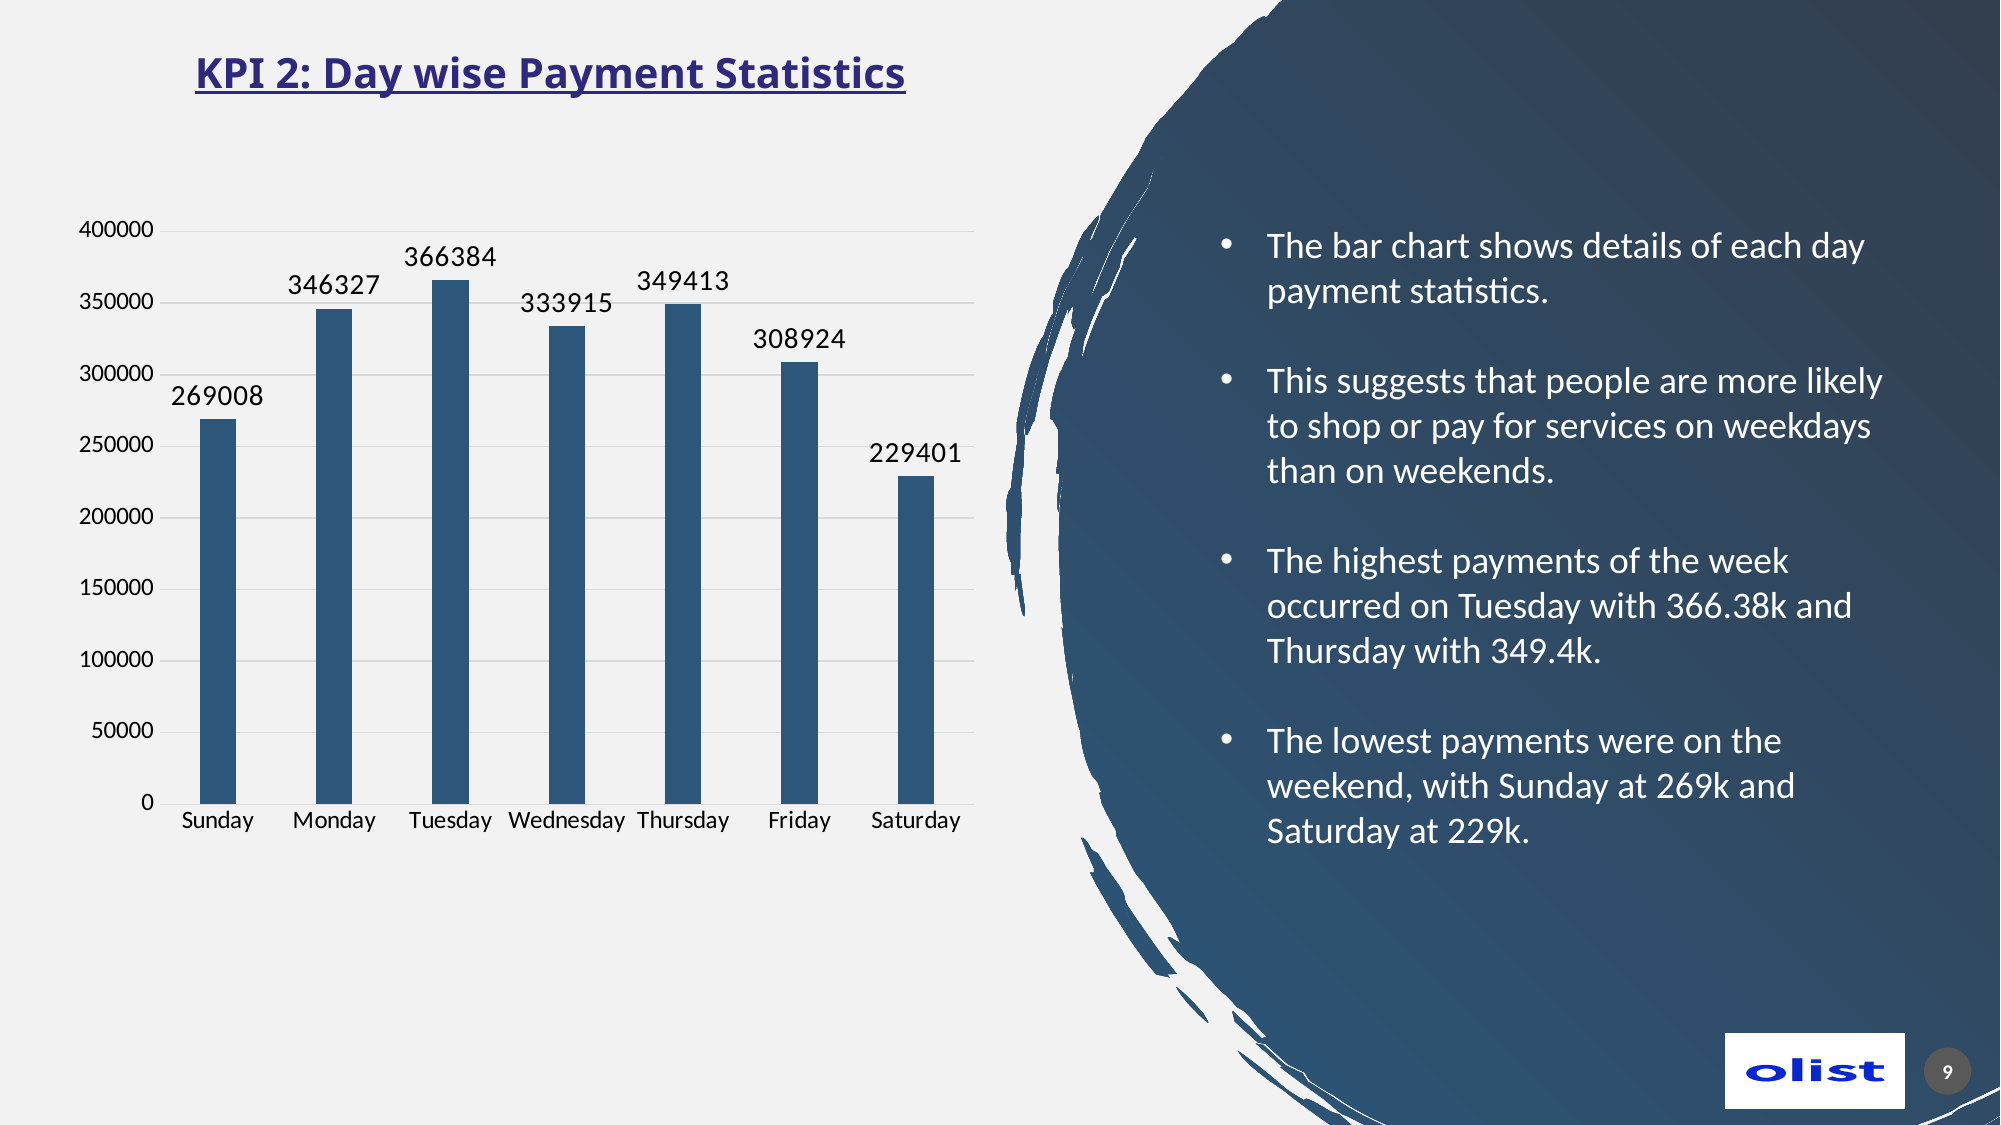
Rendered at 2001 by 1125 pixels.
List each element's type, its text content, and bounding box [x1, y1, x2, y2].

text_box KPI 2: Day wise Payment Statistics [0, 39, 1080, 104]
chart [57, 195, 1023, 930]
slide_number 9 [1923, 1047, 1972, 1095]
picture [1724, 1033, 1909, 1109]
text_box The bar chart shows details of each day payment statistics. This suggests that people are more likely to shop or pay for services on weekdays than on weekends. The highest payments of the week occurred on Tuesday with 366.38k and Thursday with 349.4k. The lowest payments were on the weekend, with Sunday at 269k and Saturday at 229k. [1205, 214, 1905, 904]
